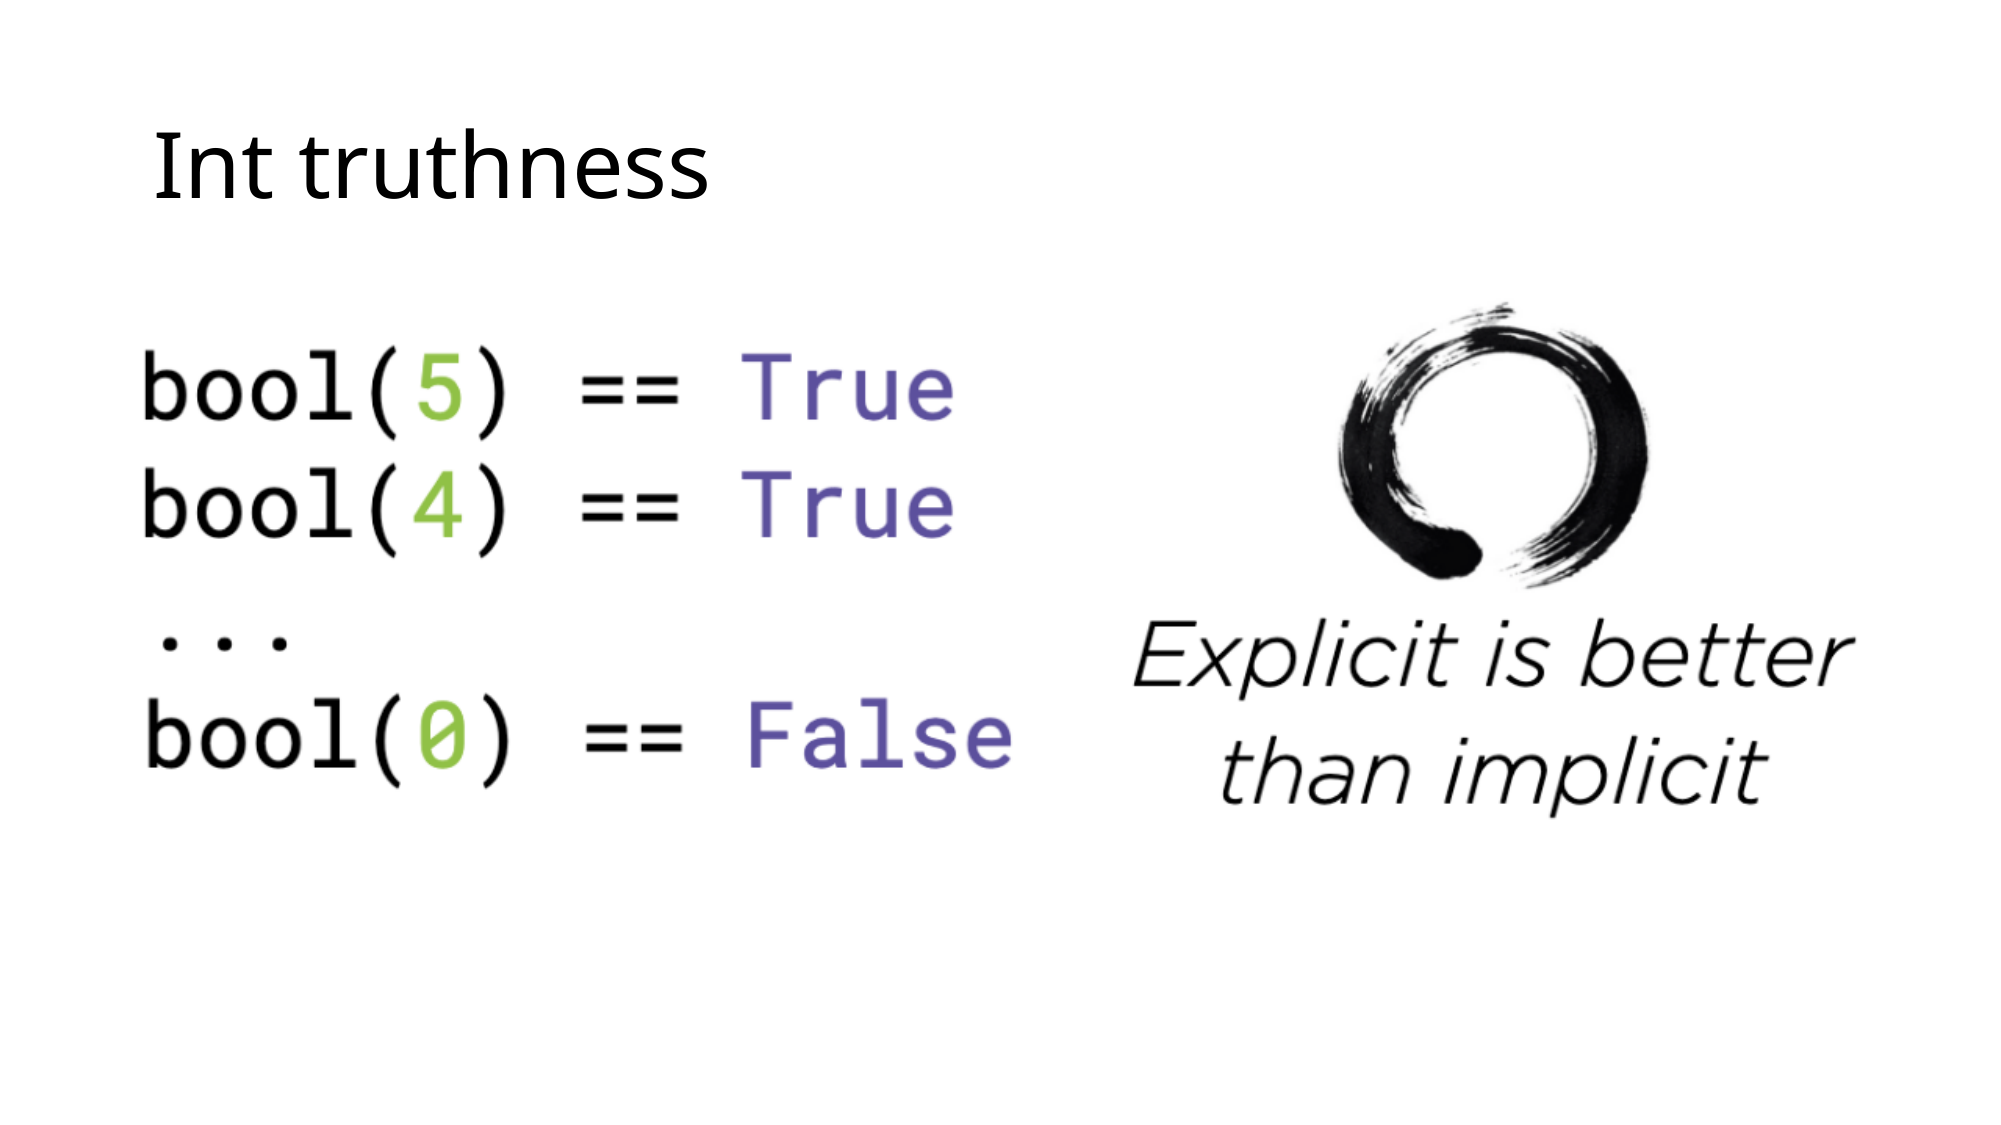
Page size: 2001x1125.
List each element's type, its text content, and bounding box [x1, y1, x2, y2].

picture [135, 296, 1865, 829]
title Int truthness [138, 60, 1864, 278]
